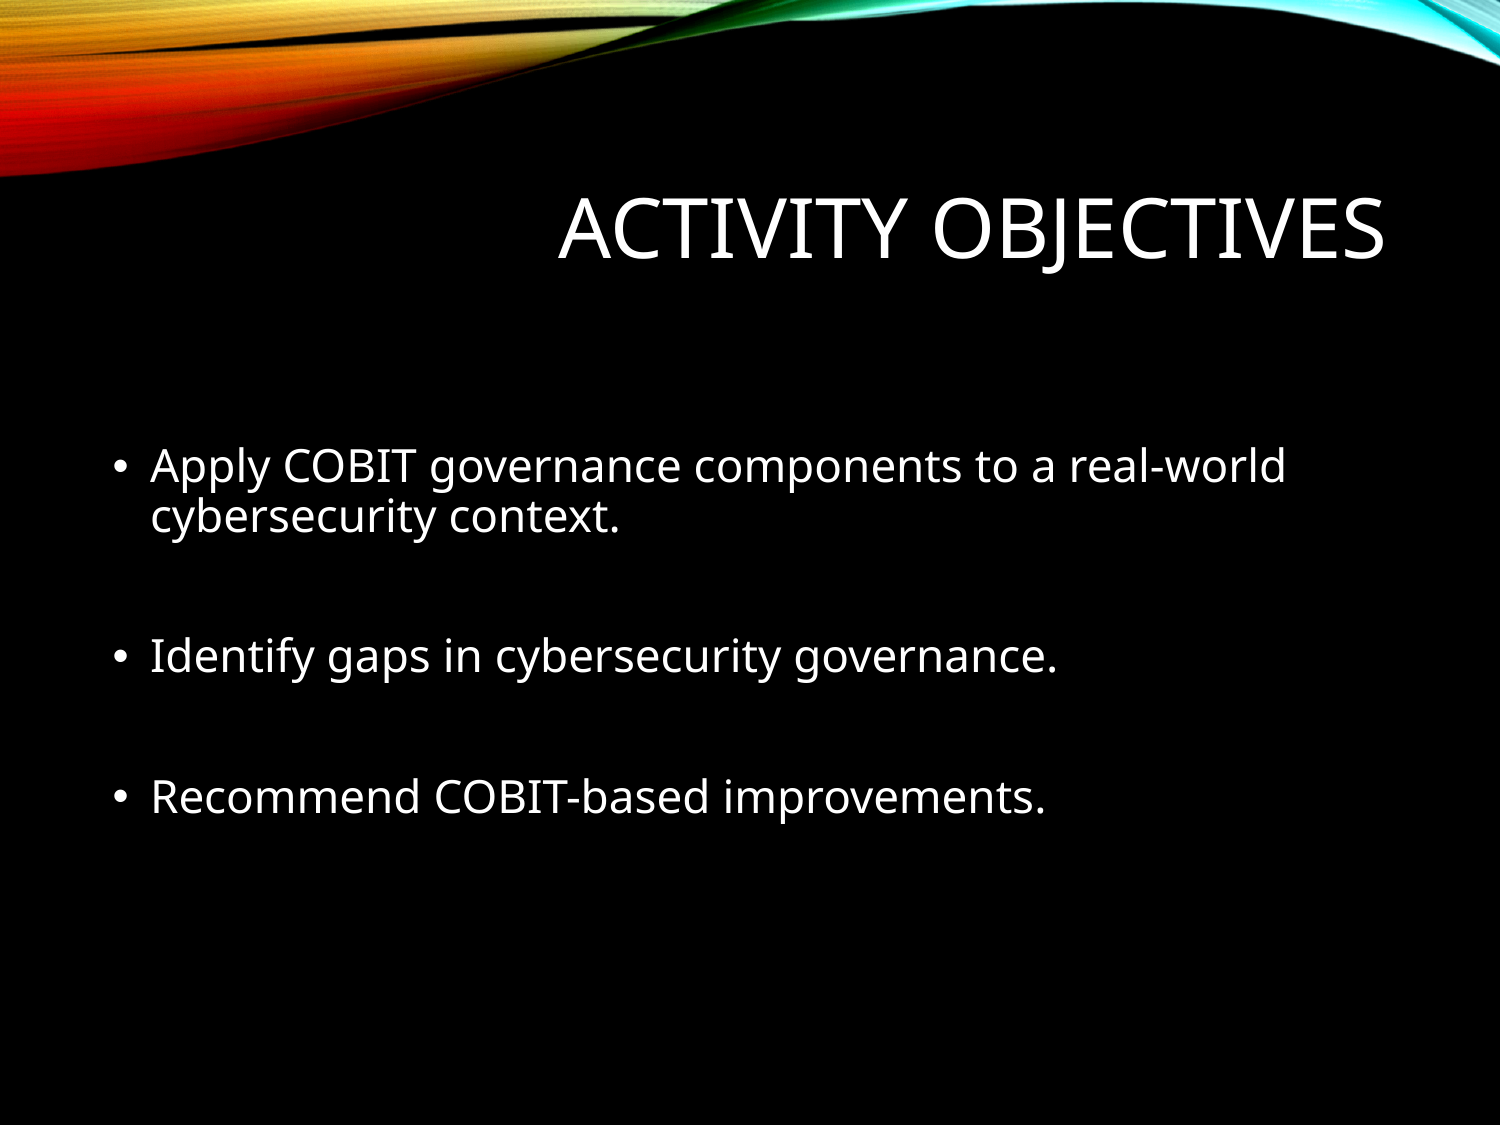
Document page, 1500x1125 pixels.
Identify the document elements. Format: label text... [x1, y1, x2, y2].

picture [0, 0, 1500, 178]
list Apply COBIT governance components to a real-world cybersecurity context. Identify gaps in cybersecurity governance. Recommend COBIT-based improvements. [97, 360, 1403, 1028]
title Activity Objectives [356, 125, 1403, 338]
